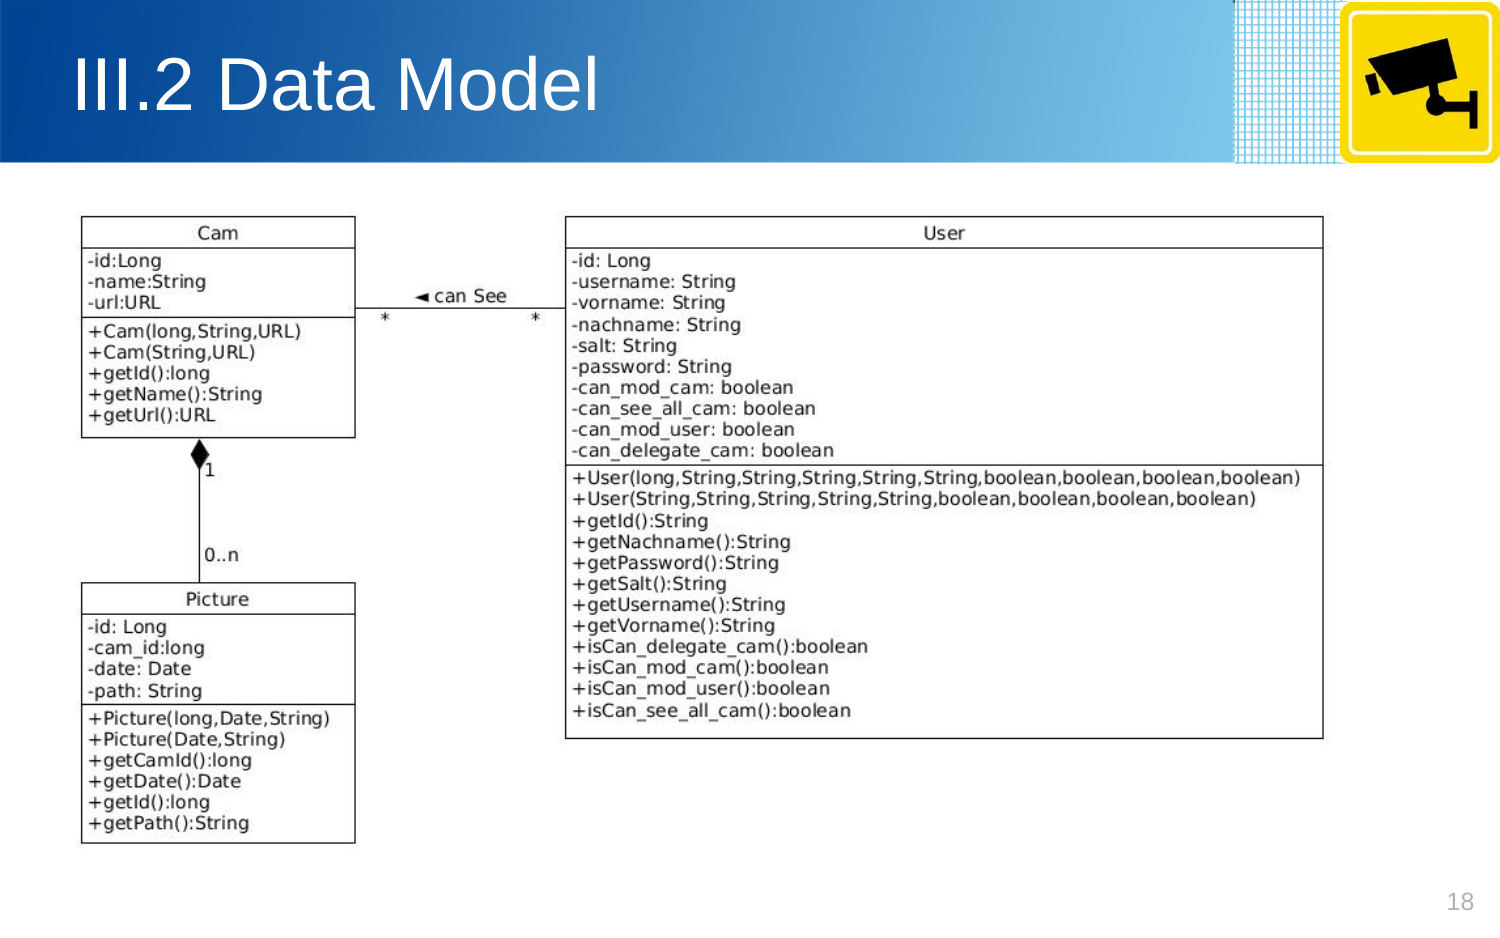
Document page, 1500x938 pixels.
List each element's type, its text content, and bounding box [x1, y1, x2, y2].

picture [0, 0, 1500, 167]
title III.2 Data Model [56, 17, 1188, 156]
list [55, 190, 1350, 870]
slide_number 18 [1380, 873, 1490, 928]
